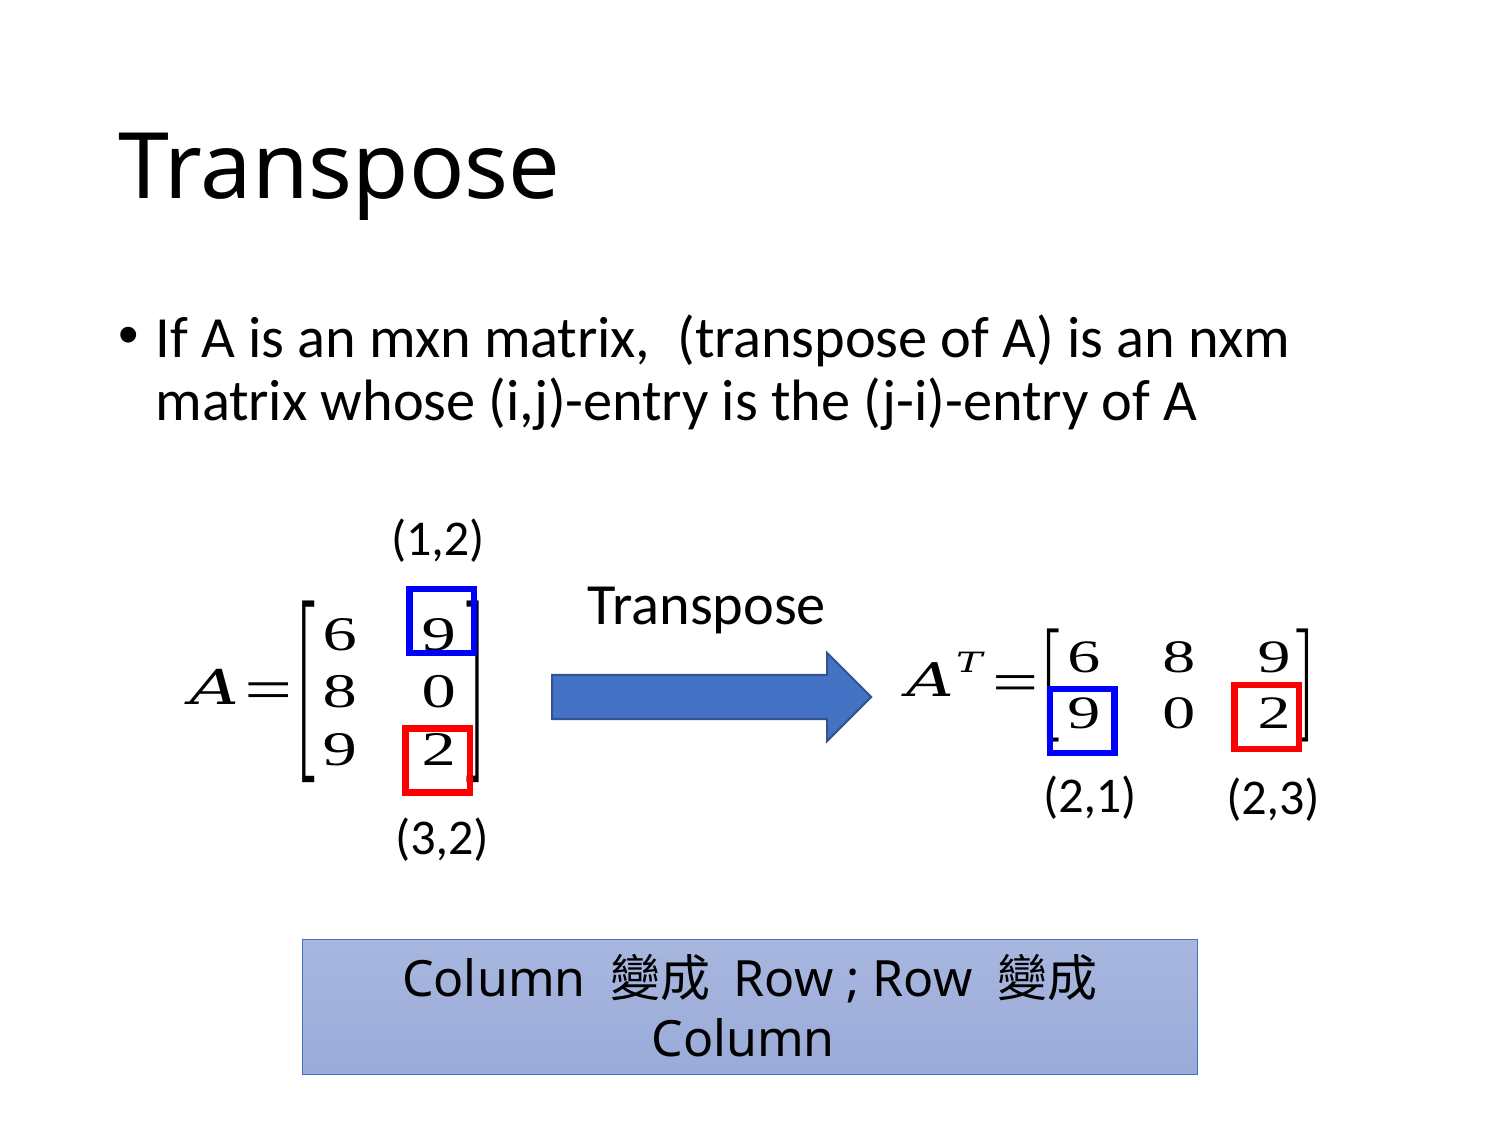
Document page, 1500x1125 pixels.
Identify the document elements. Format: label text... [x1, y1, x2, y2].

text_box (3,2) [350, 797, 534, 872]
text_box [404, 727, 471, 793]
text_box [551, 650, 873, 744]
text_box [1049, 688, 1116, 754]
title Transpose [103, 59, 1397, 278]
text_box Transpose [562, 558, 851, 644]
text_box Column 變成 Row ; Row 變成 Column [302, 939, 1198, 1075]
text_box [1233, 684, 1300, 750]
text_box [409, 588, 475, 654]
text_box (2,1) [998, 755, 1182, 830]
text_box (2,3) [1181, 757, 1365, 832]
text_box (1,2) [346, 498, 530, 574]
